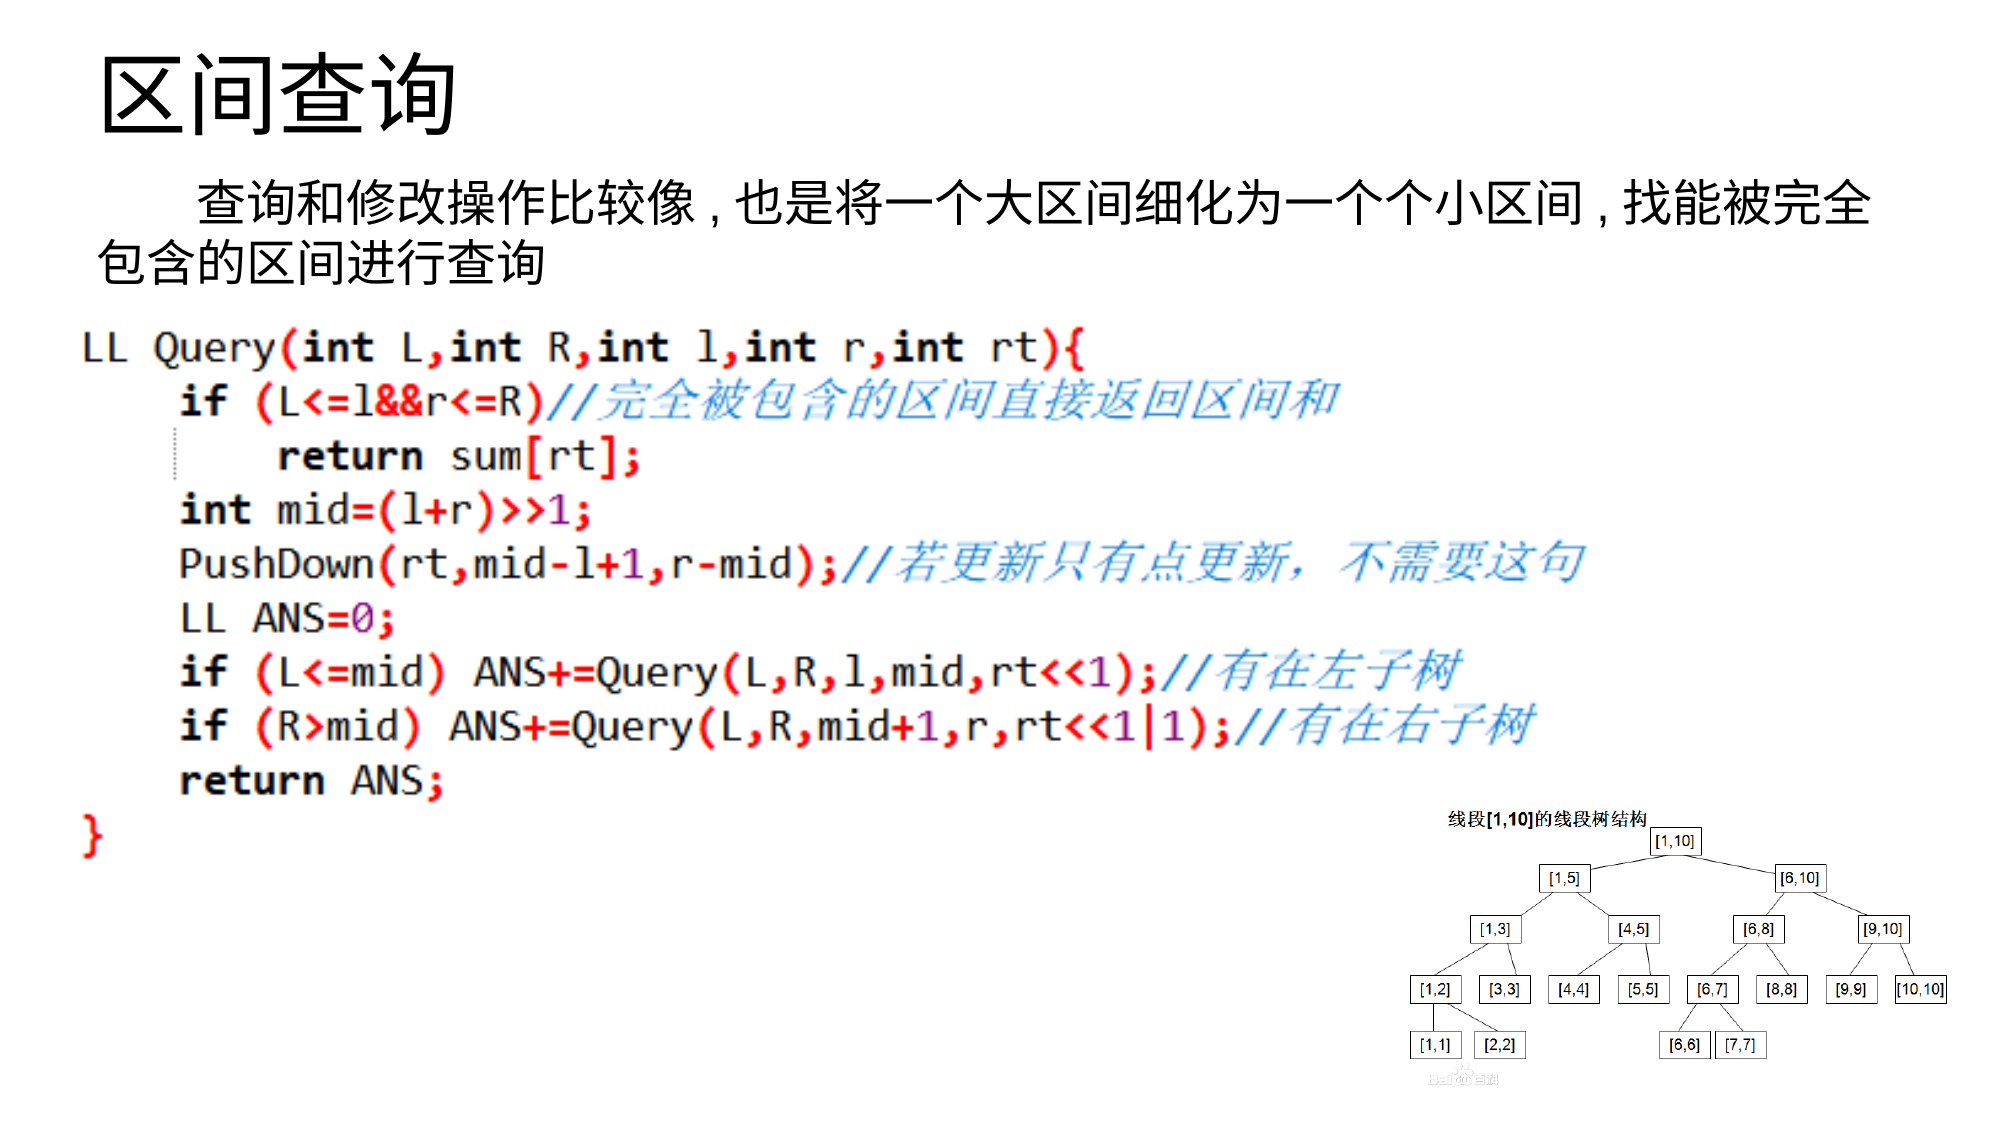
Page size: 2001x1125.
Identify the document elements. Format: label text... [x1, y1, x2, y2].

text_box 查询和修改操作比较像,也是将一个大区间细化为一个个小区间,找能被完全包含的区间进行查询 [81, 163, 1925, 299]
picture [81, 318, 1961, 1086]
title 区间查询 [81, 35, 1807, 163]
